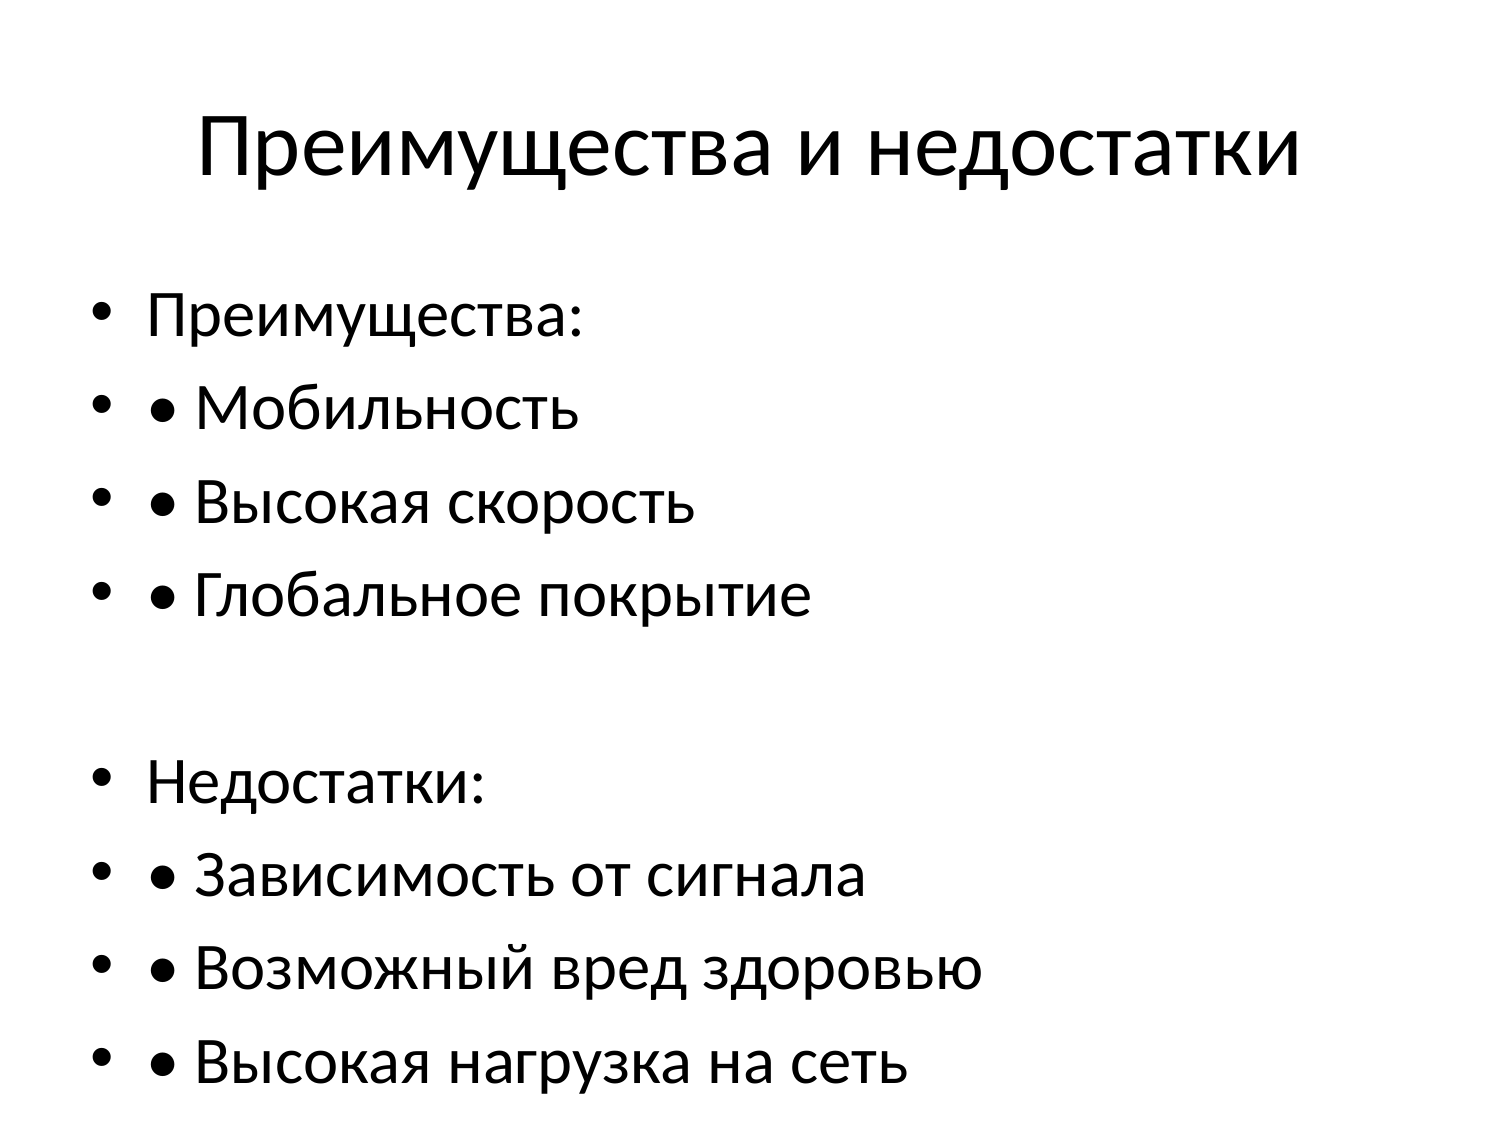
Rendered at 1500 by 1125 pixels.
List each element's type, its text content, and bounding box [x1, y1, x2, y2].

title Преимущества и недостатки [75, 45, 1425, 233]
list Преимущества: • Мобильность • Высокая скорость • Глобальное покрытие Недостатки: • Зависимость от сигнала • Возможный вред здоровью • Высокая нагрузка на сеть [75, 262, 1425, 1005]
